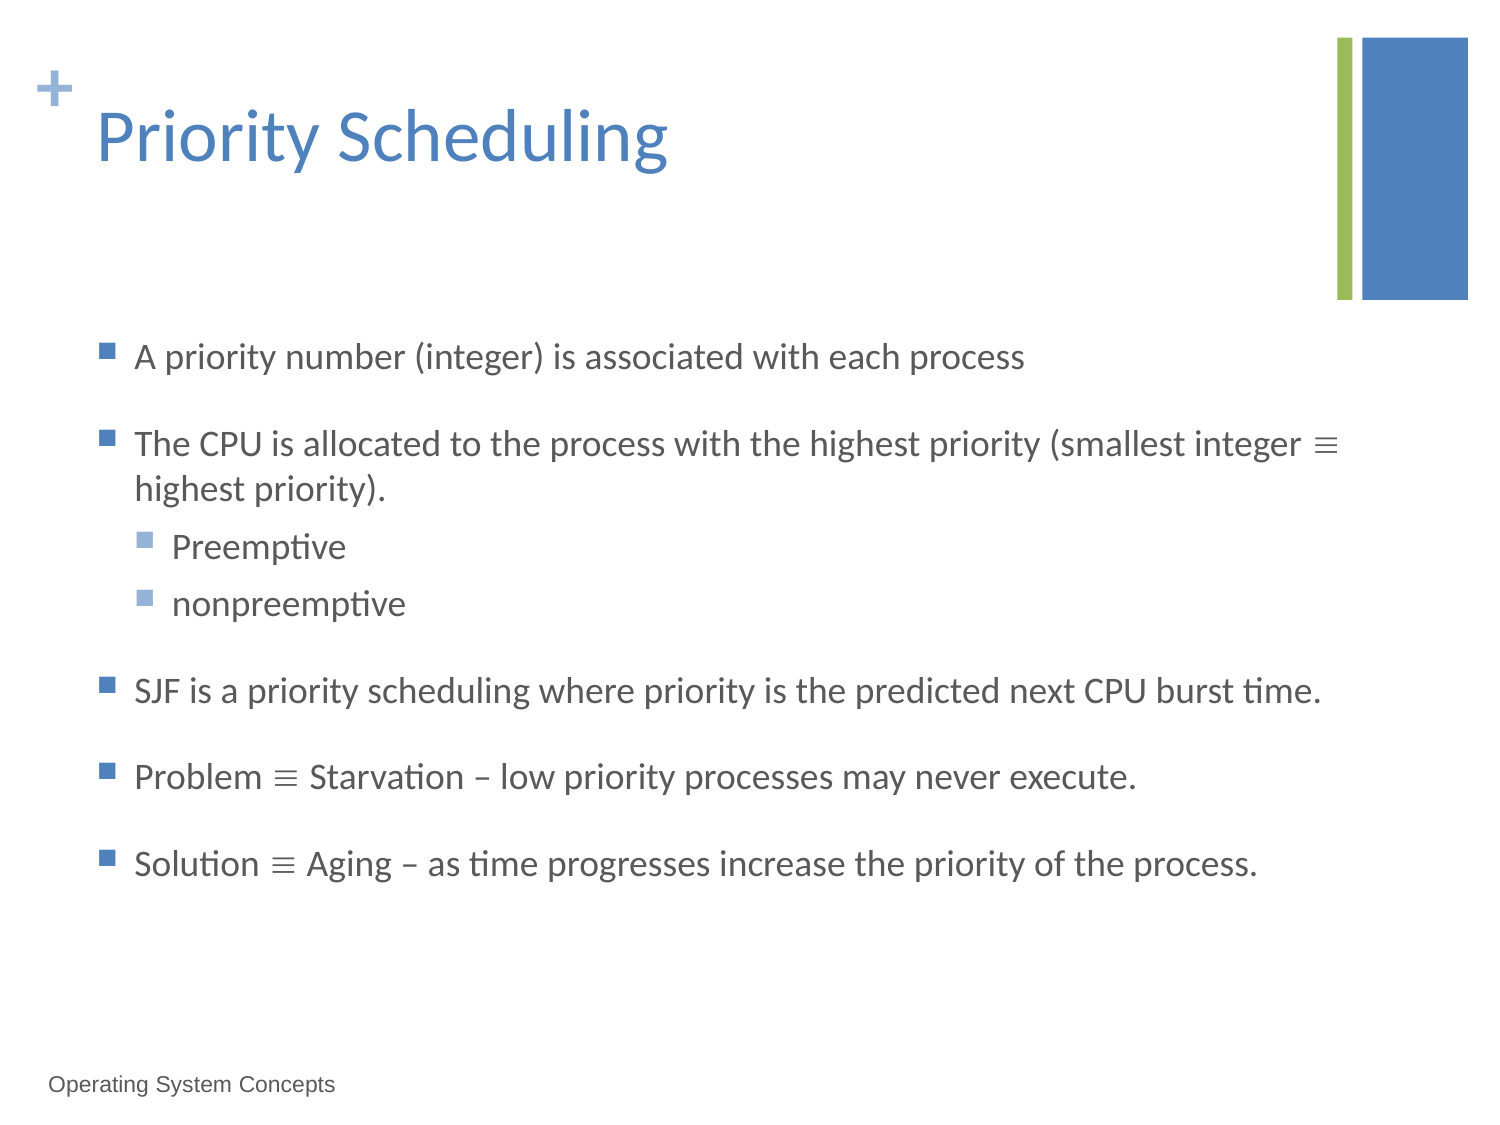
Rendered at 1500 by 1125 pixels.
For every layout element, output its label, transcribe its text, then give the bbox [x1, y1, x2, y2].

list A priority number (integer) is associated with each process The CPU is allocated to the process with the highest priority (smallest integer  highest priority). Preemptive nonpreemptive SJF is a priority scheduling where priority is the predicted next CPU burst time. Problem  Starvation – low priority processes may never execute. Solution  Aging – as time progresses increase the priority of the process. [81, 324, 1463, 1005]
footer Operating System Concepts [33, 1053, 1038, 1114]
title Priority Scheduling [81, 79, 1322, 263]
